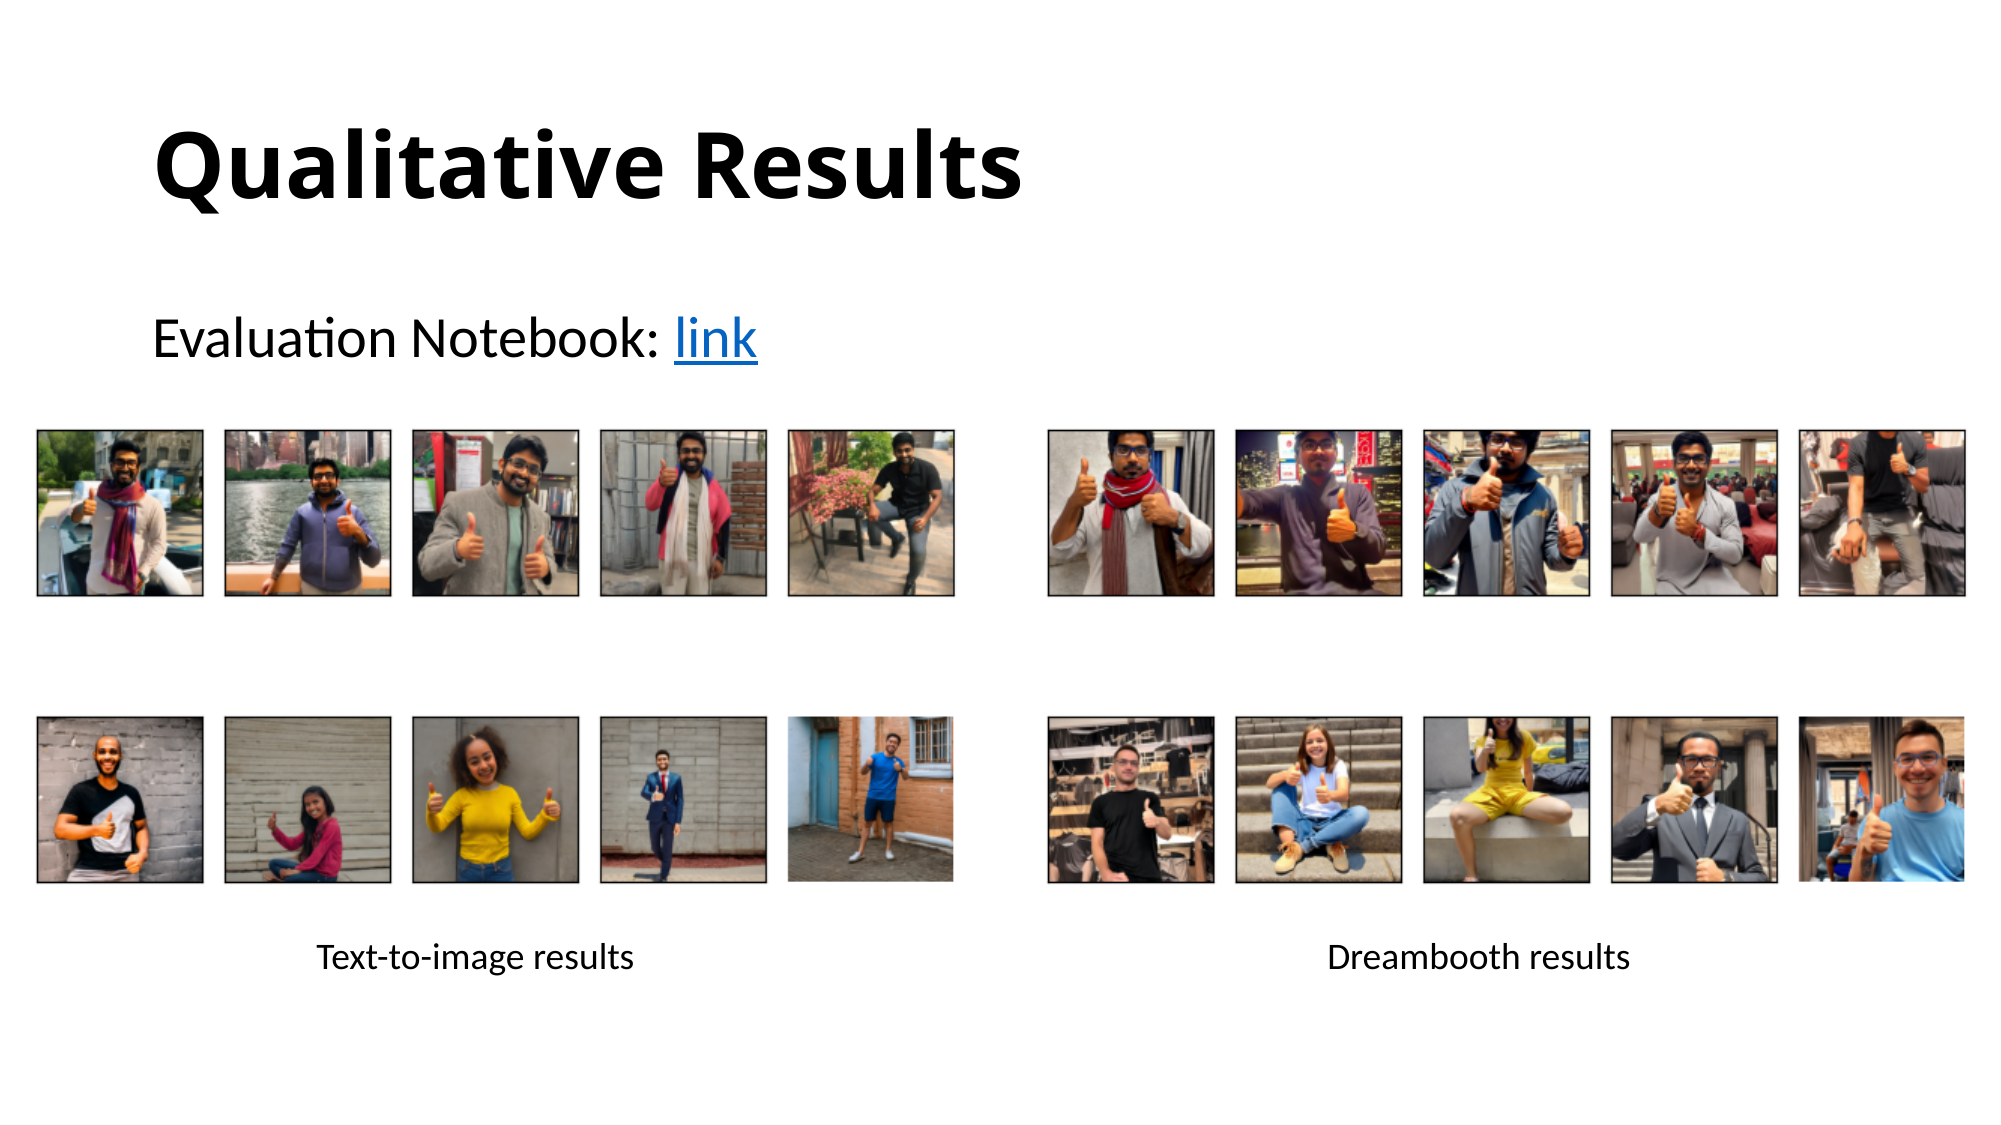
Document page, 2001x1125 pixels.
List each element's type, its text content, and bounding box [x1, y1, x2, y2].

picture [22, 415, 967, 898]
text_box Text-to-image results [301, 924, 688, 985]
text_box Dreambooth results [1312, 924, 1699, 985]
list Evaluation Notebook: link [137, 299, 1863, 1014]
title Qualitative Results [137, 59, 1863, 278]
picture [1033, 415, 1978, 898]
